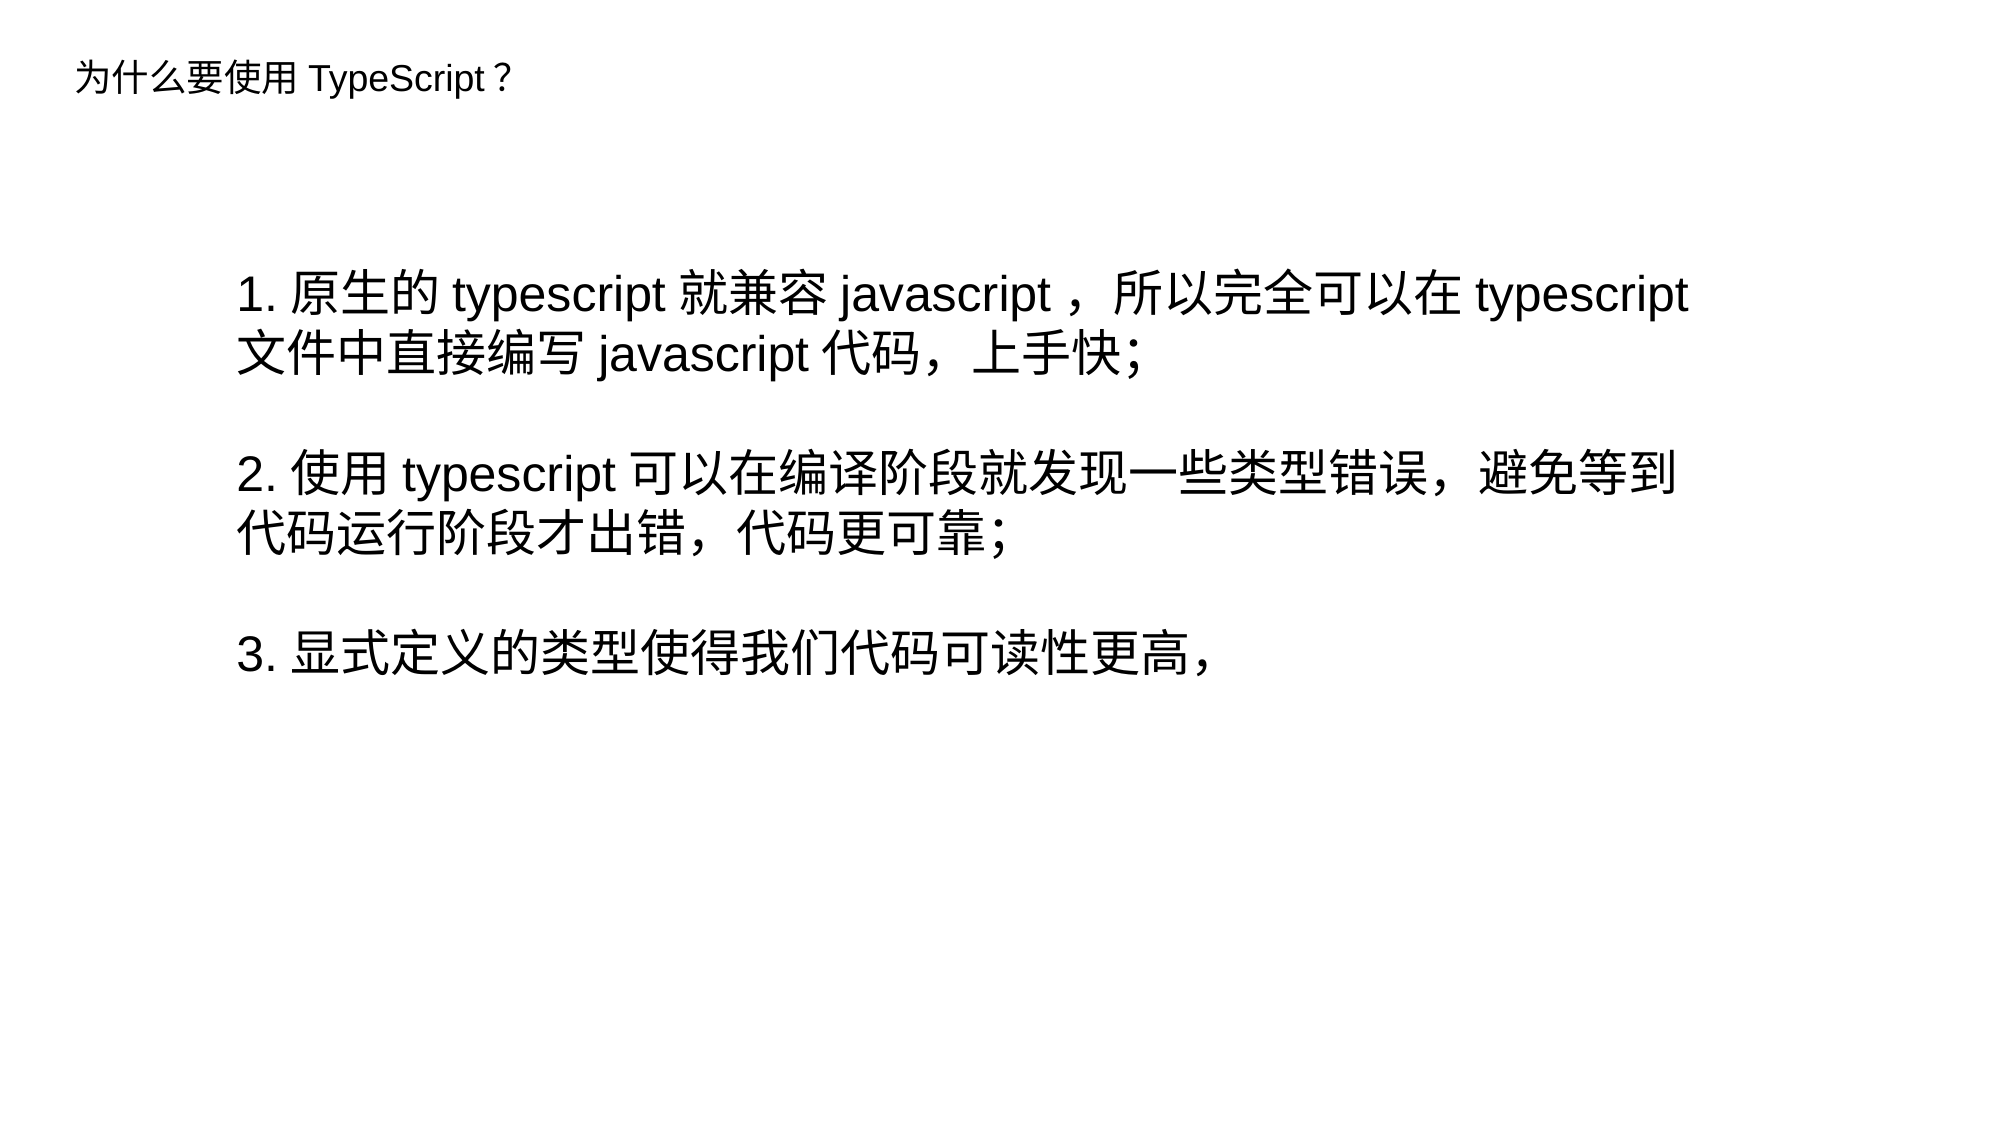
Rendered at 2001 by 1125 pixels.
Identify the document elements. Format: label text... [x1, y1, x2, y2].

text_box 1.原生的typescript就兼容javascript，所以完全可以在typescript文件中直接编写javascript代码，上手快； 2.使用typescript可以在编译阶段就发现一些类型错误，避免等到代码运行阶段才出错，代码更可靠； 3.显式定义的类型使得我们代码可读性更高， [221, 253, 1720, 689]
text_box 为什么要使用TypeScript？ [59, 46, 547, 107]
